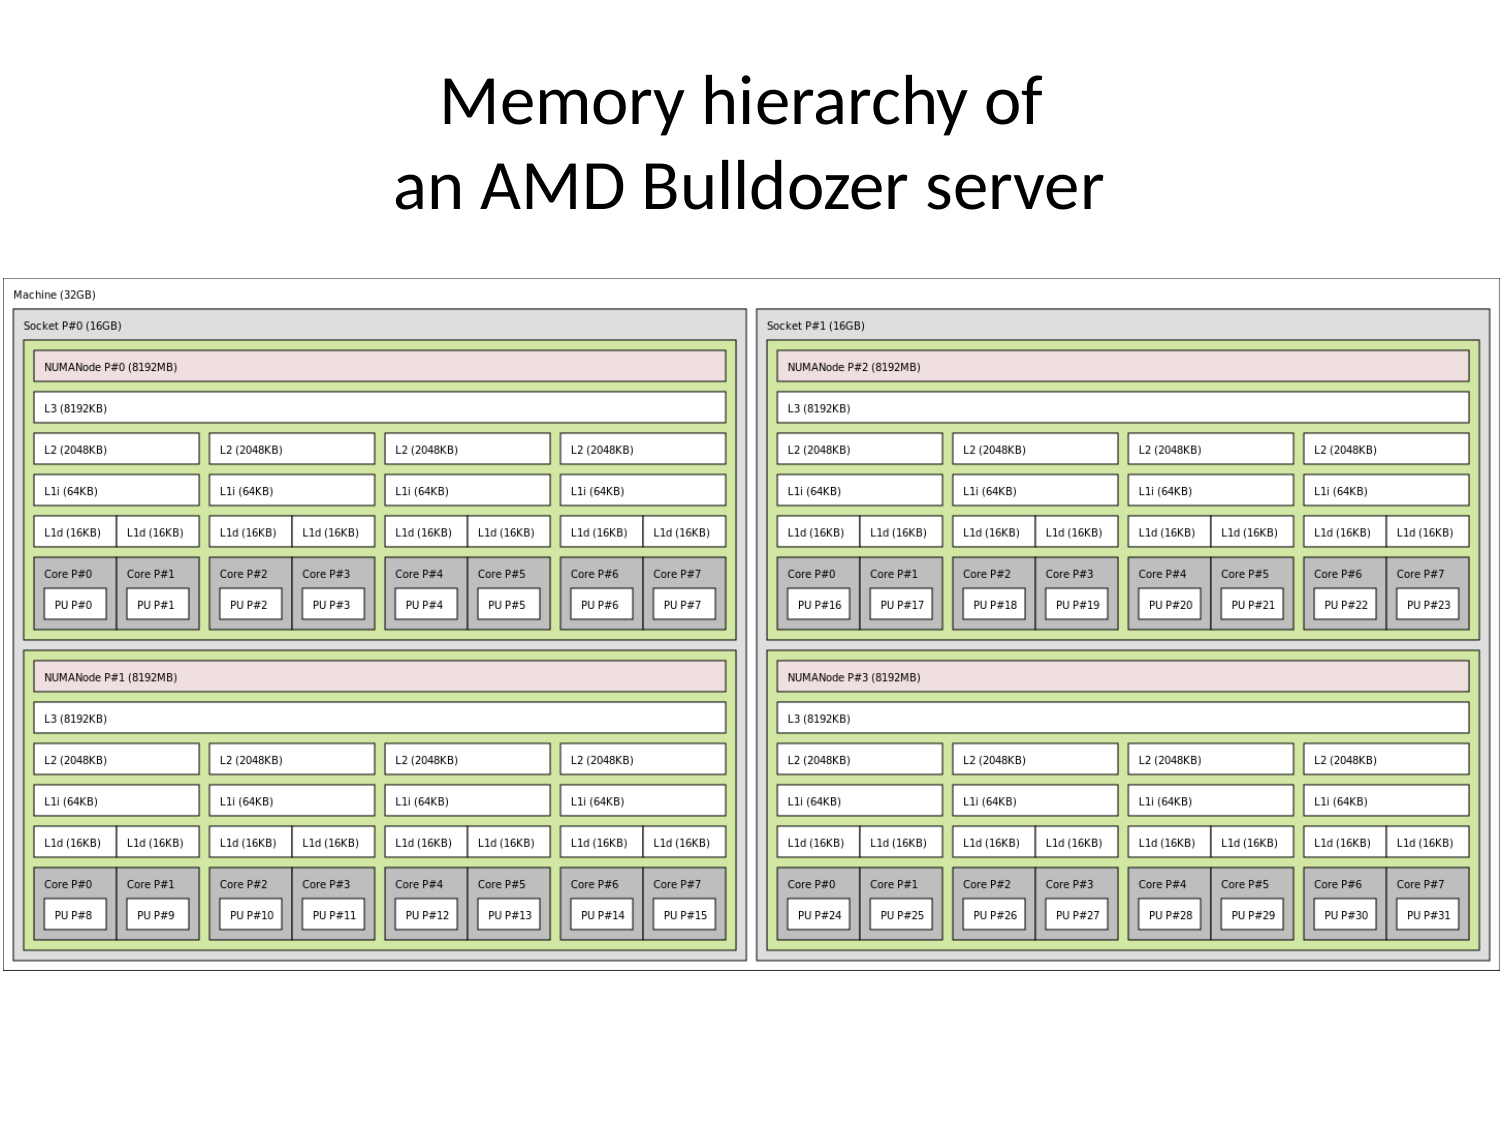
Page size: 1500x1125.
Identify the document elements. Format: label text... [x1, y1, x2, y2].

title Memory hierarchy of an AMD Bulldozer server [74, 44, 1426, 234]
picture [3, 278, 1500, 971]
